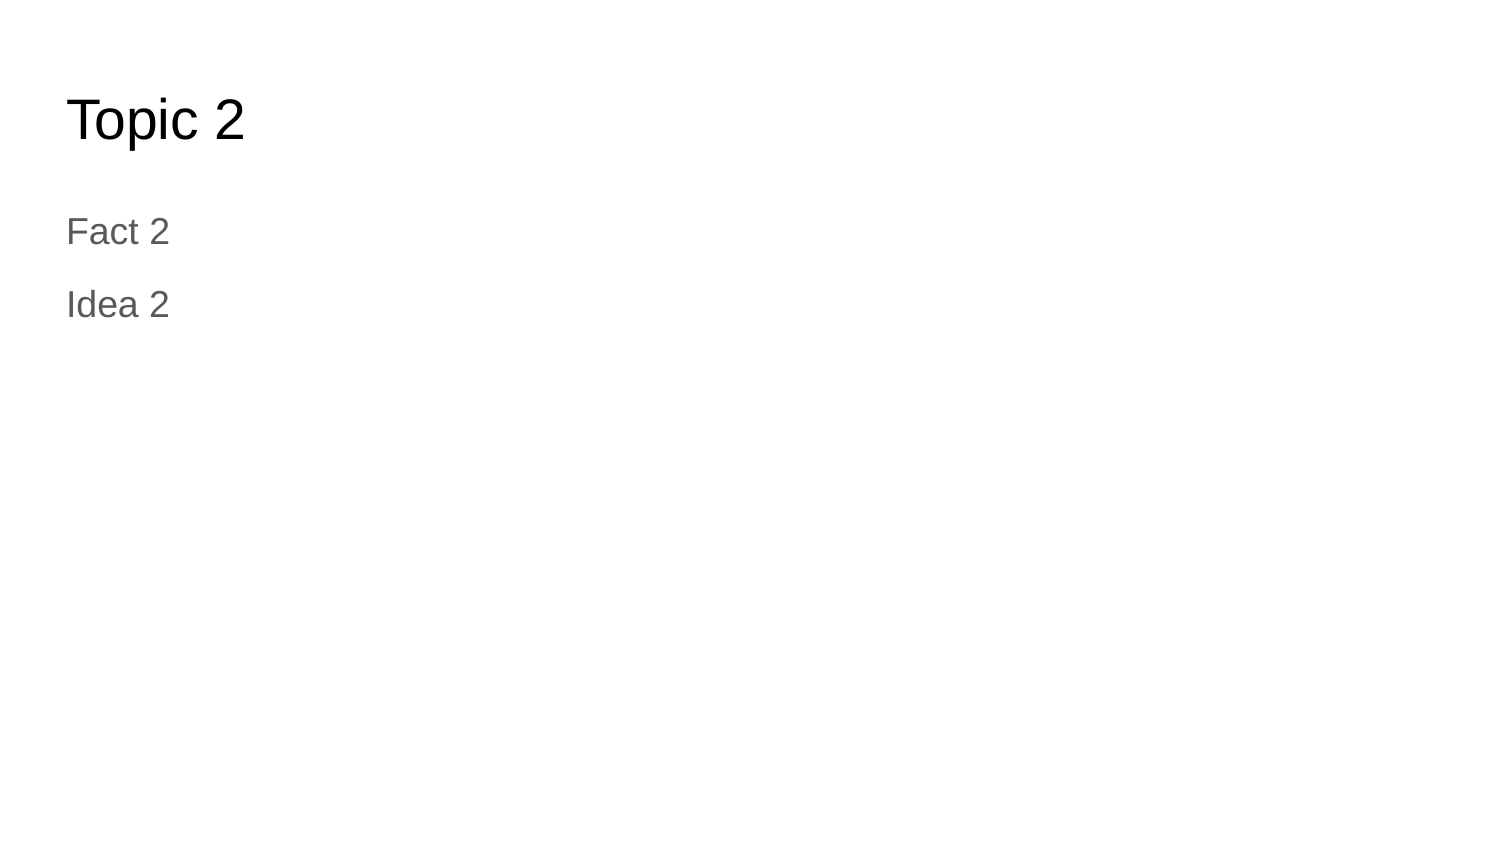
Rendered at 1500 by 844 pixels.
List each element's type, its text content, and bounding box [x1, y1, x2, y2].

title Topic 2 [51, 72, 1449, 167]
list Fact 2 Idea 2 [51, 189, 1449, 750]
